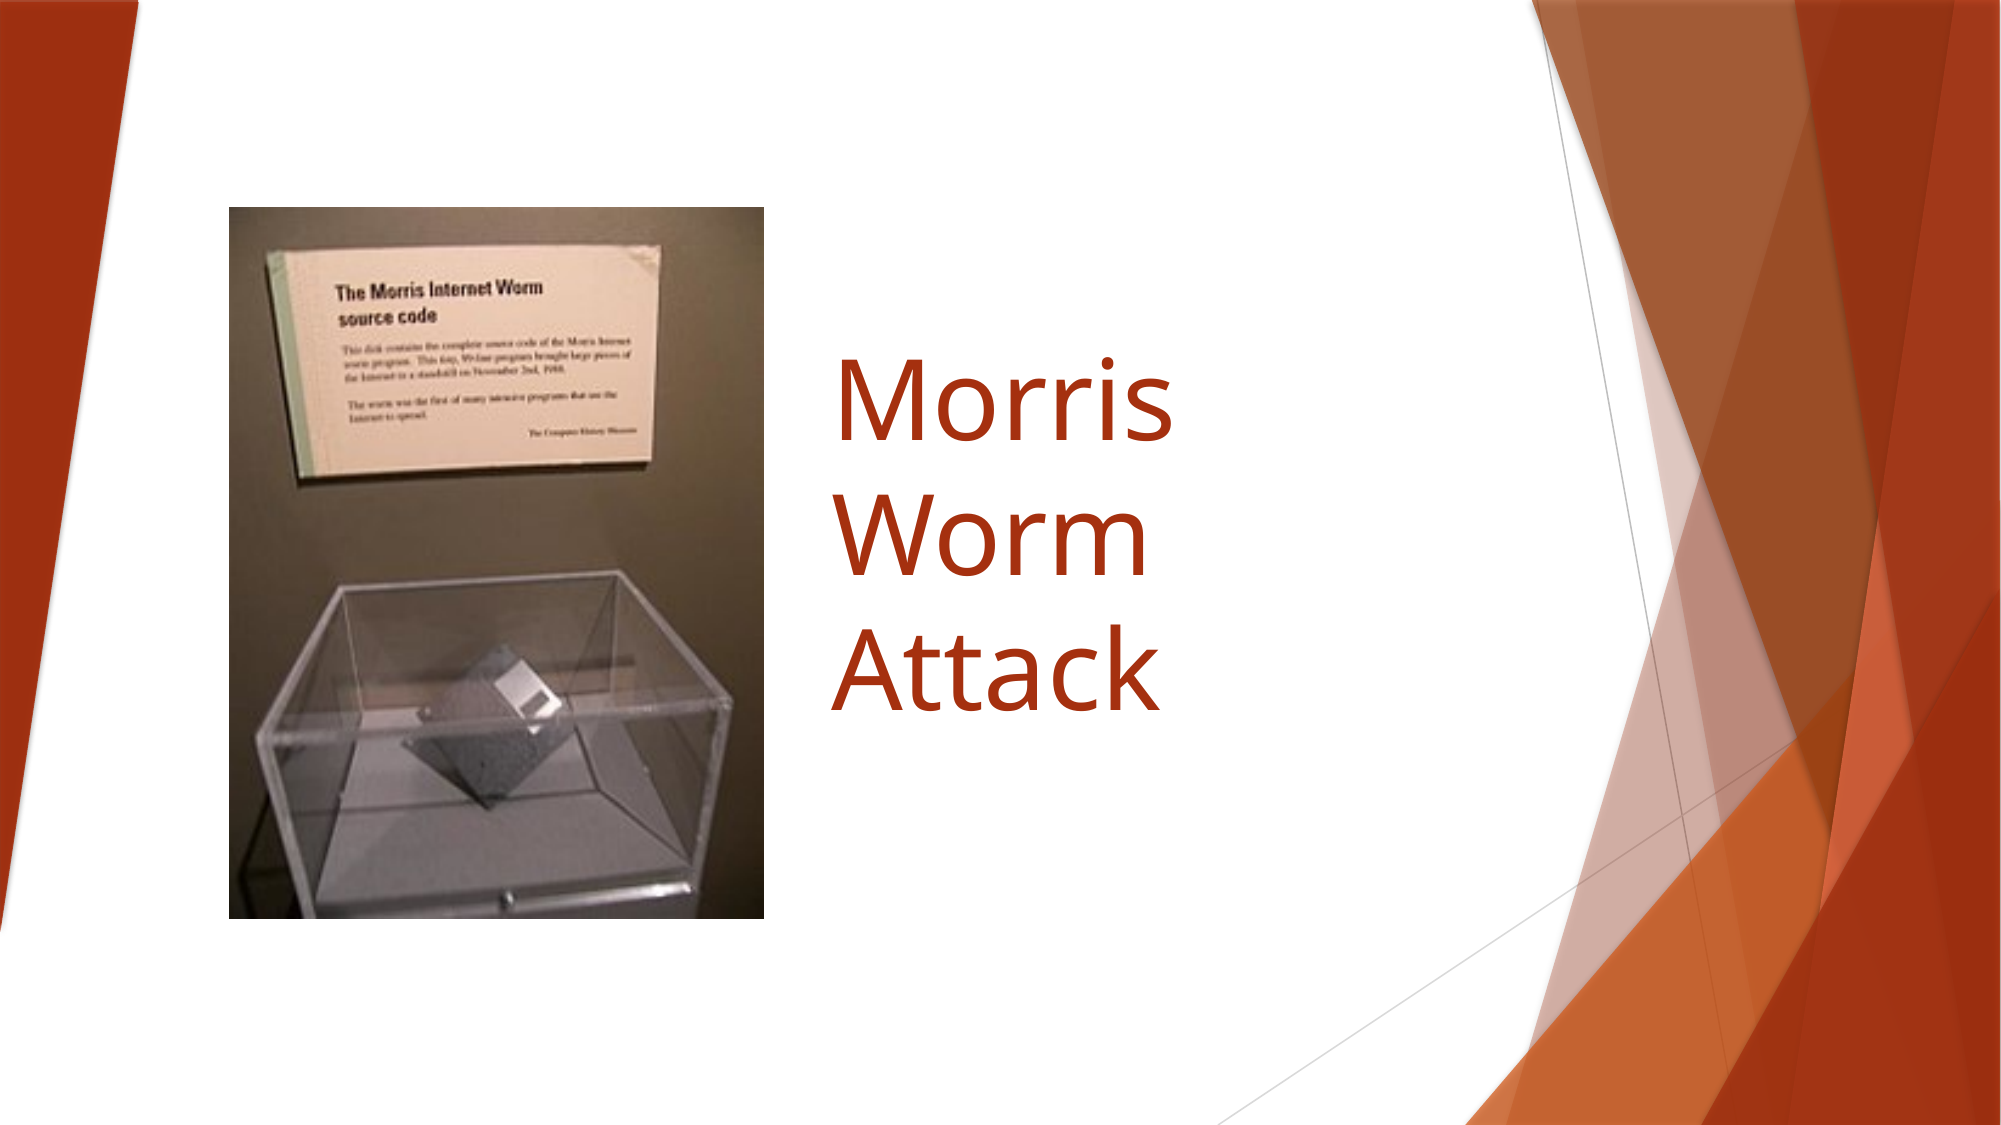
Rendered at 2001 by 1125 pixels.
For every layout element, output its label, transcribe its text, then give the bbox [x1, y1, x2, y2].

title Morris Worm Attack [816, 207, 1522, 741]
picture [228, 207, 764, 920]
text_box [0, 1, 140, 933]
